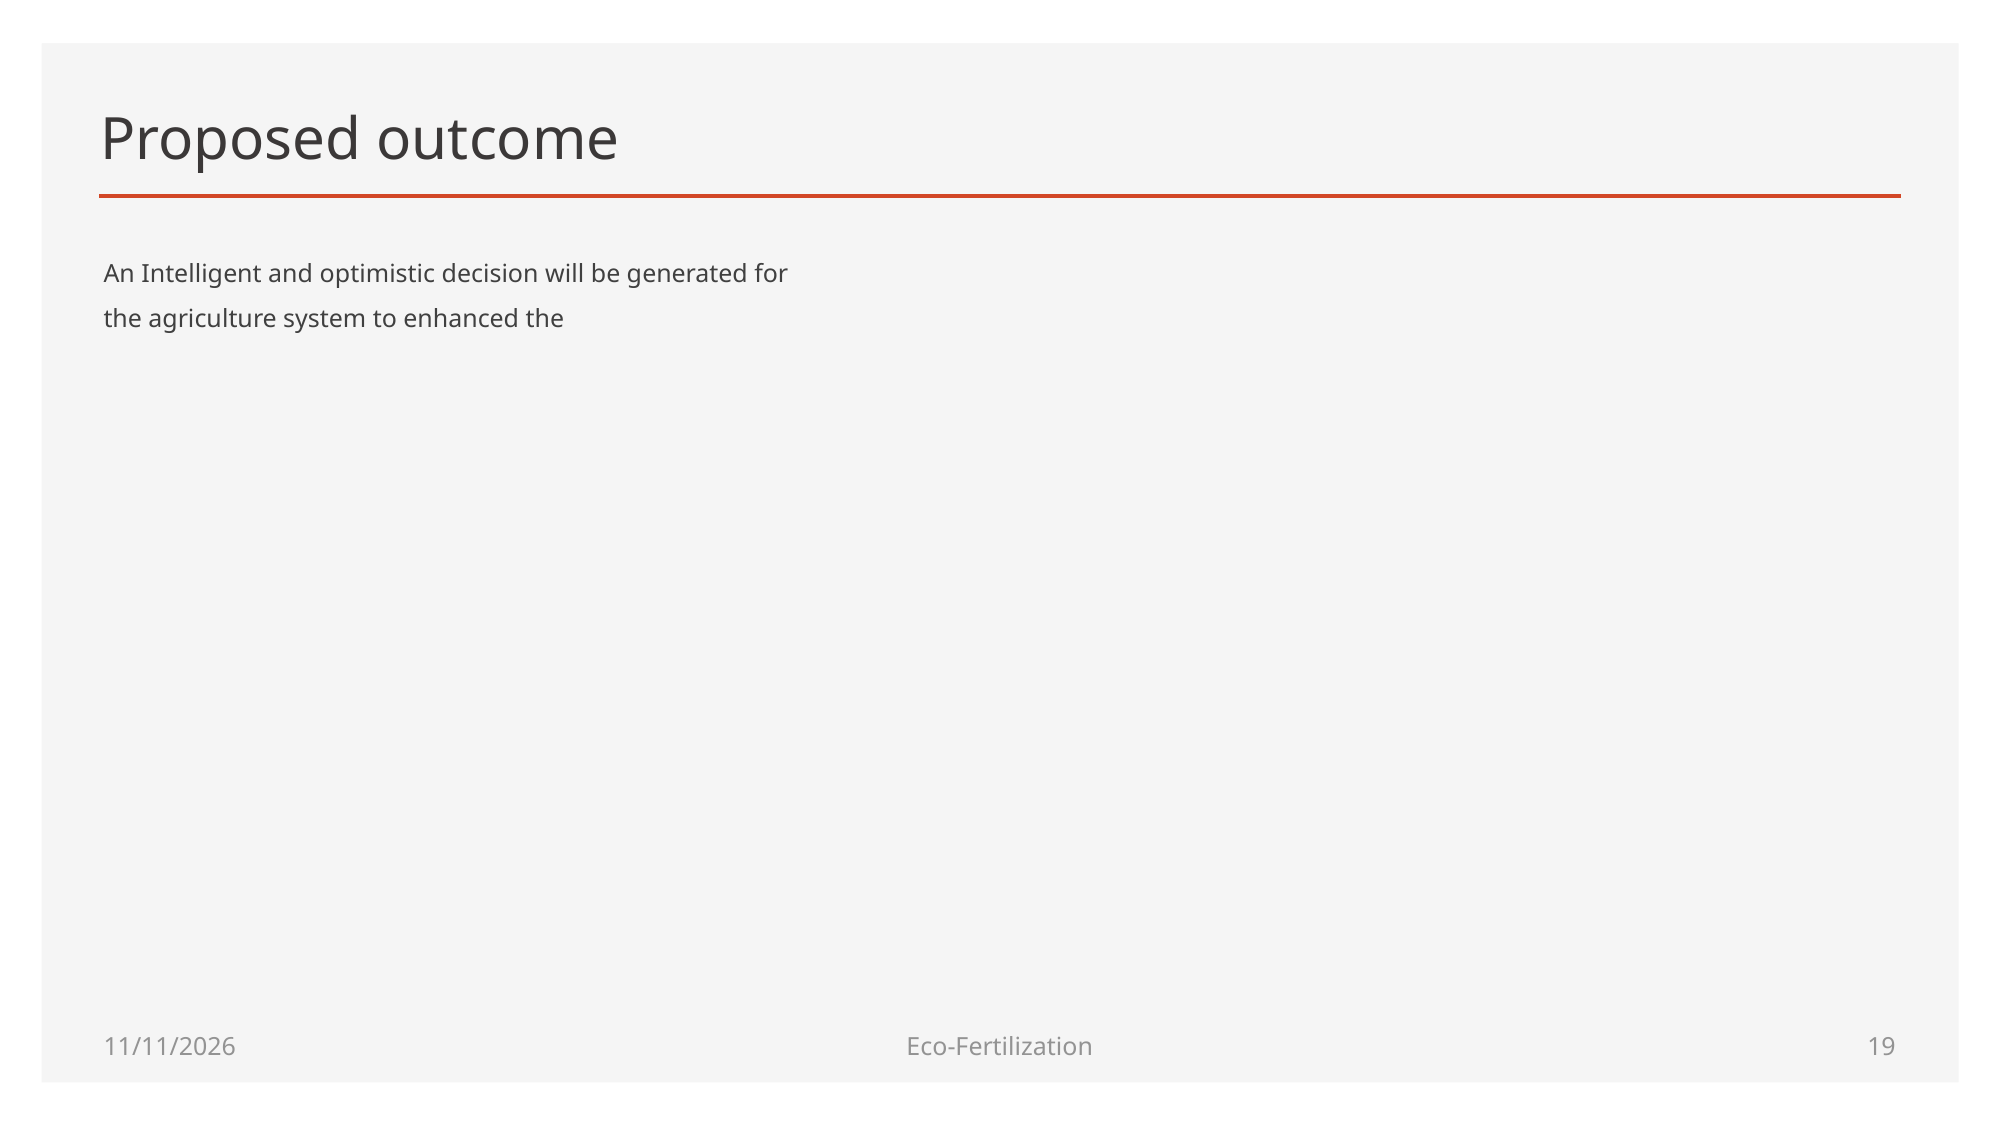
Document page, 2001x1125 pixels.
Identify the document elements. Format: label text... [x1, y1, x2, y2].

footer Eco-Fertilization [762, 1017, 1238, 1078]
list An Intelligent and optimistic decision will be generated for the agriculture system to enhanced the [88, 235, 813, 888]
slide_number 18 [1373, 1017, 1911, 1078]
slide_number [88, 1017, 626, 1078]
title Proposed outcome [85, 73, 1214, 179]
